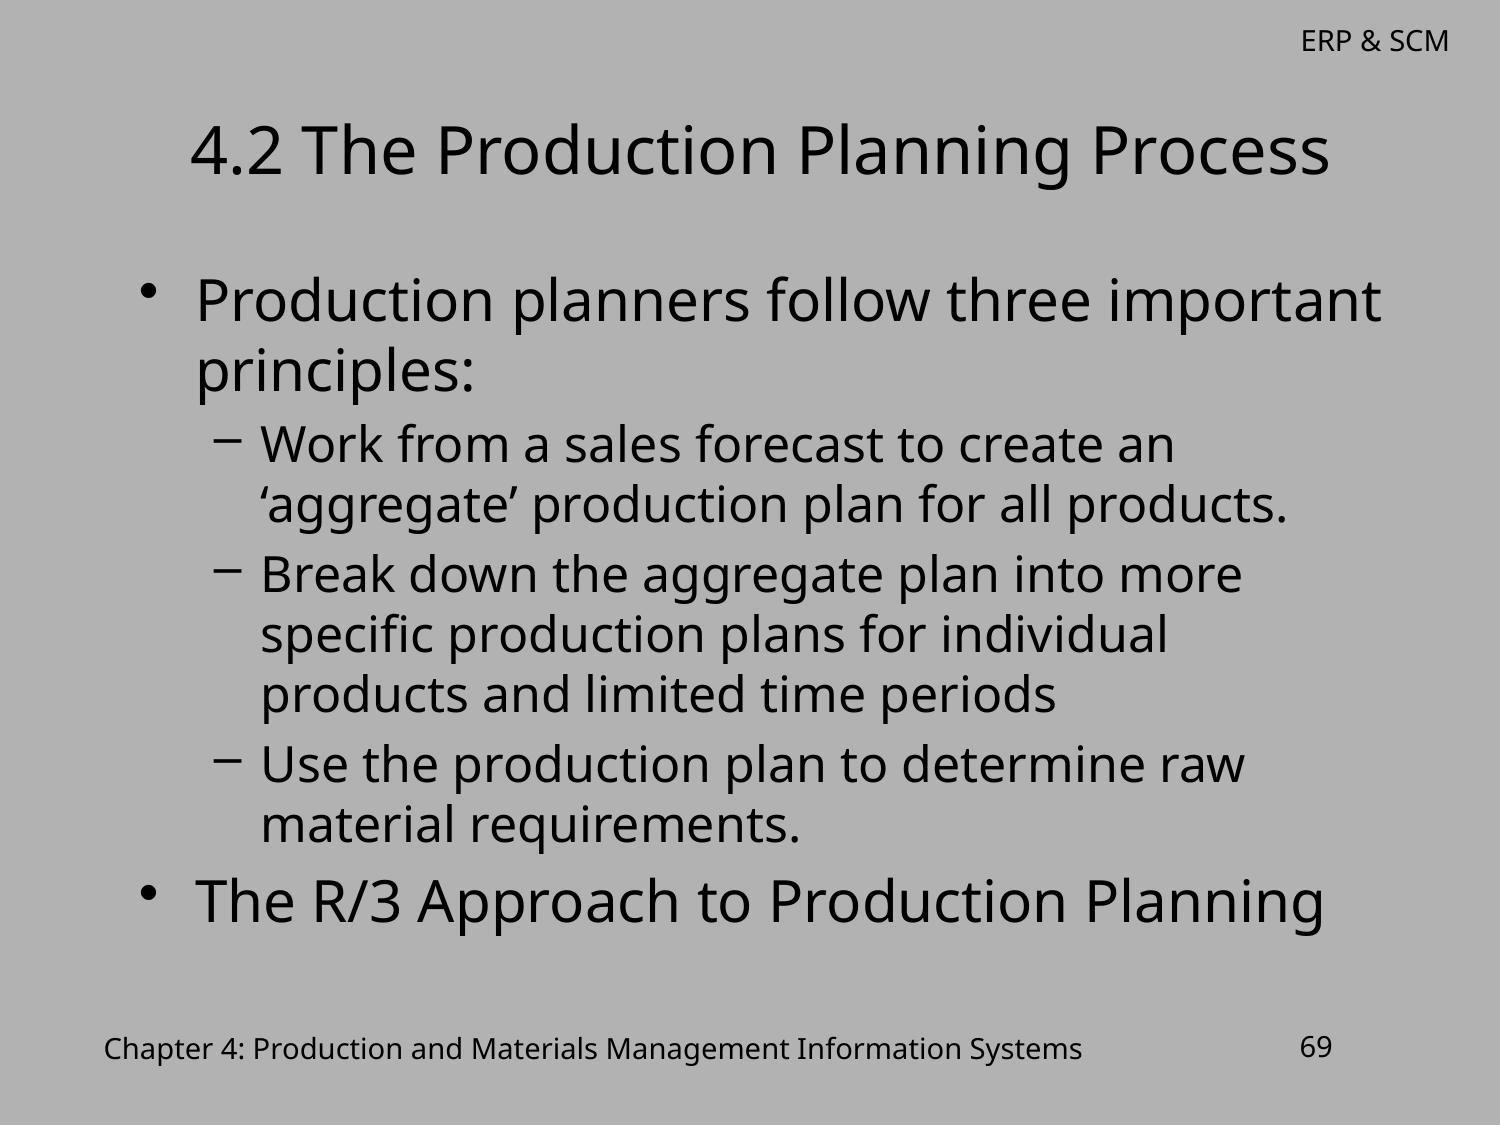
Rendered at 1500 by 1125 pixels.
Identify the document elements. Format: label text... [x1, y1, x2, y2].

list Production planners follow three important principles: Work from a sales forecast to create an ‘aggregate’ production plan for all products. Break down the aggregate plan into more specific production plans for individual products and limited time periods Use the production plan to determine raw material requirements. The R/3 Approach to Production Planning [123, 255, 1399, 1024]
footer Chapter 4: Production and Materials Management Information Systems [88, 1023, 1152, 1099]
title 4.2 The Production Planning Process [123, 54, 1399, 243]
